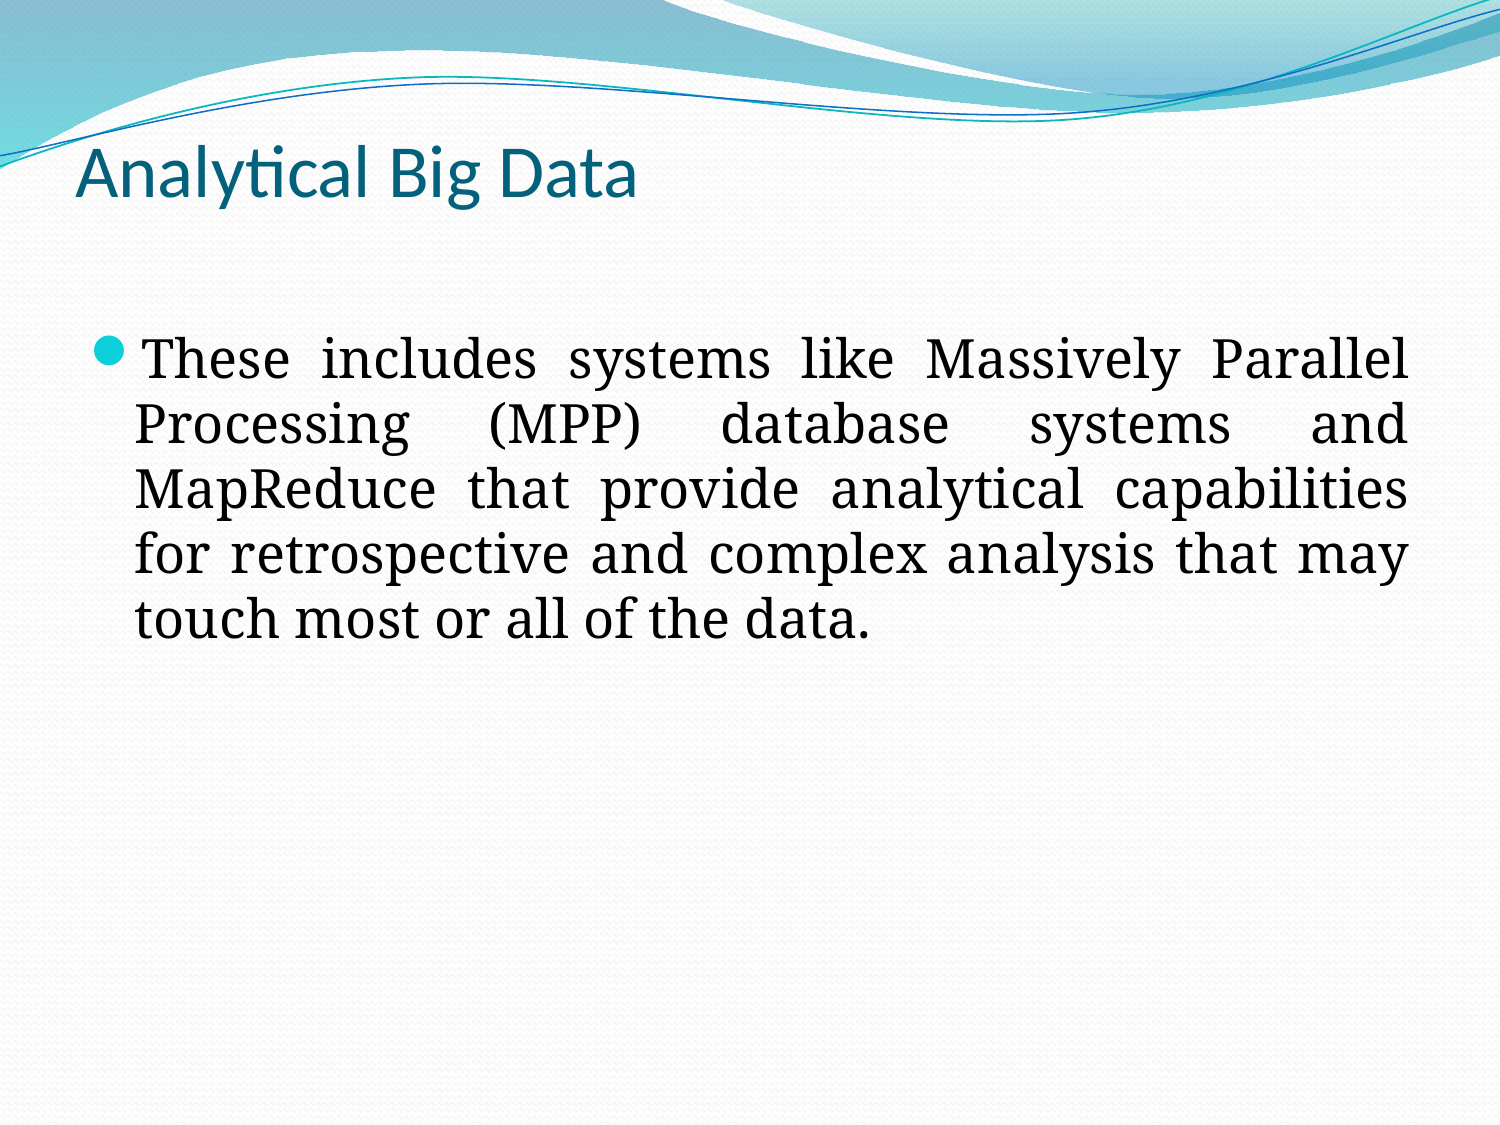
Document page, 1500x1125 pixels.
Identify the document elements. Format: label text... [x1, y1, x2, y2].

title Analytical Big Data [75, 115, 1425, 303]
list These includes systems like Massively Parallel Processing (MPP) database systems and MapReduce that provide analytical capabilities for retrospective and complex analysis that may touch most or all of the data. [75, 317, 1425, 1038]
